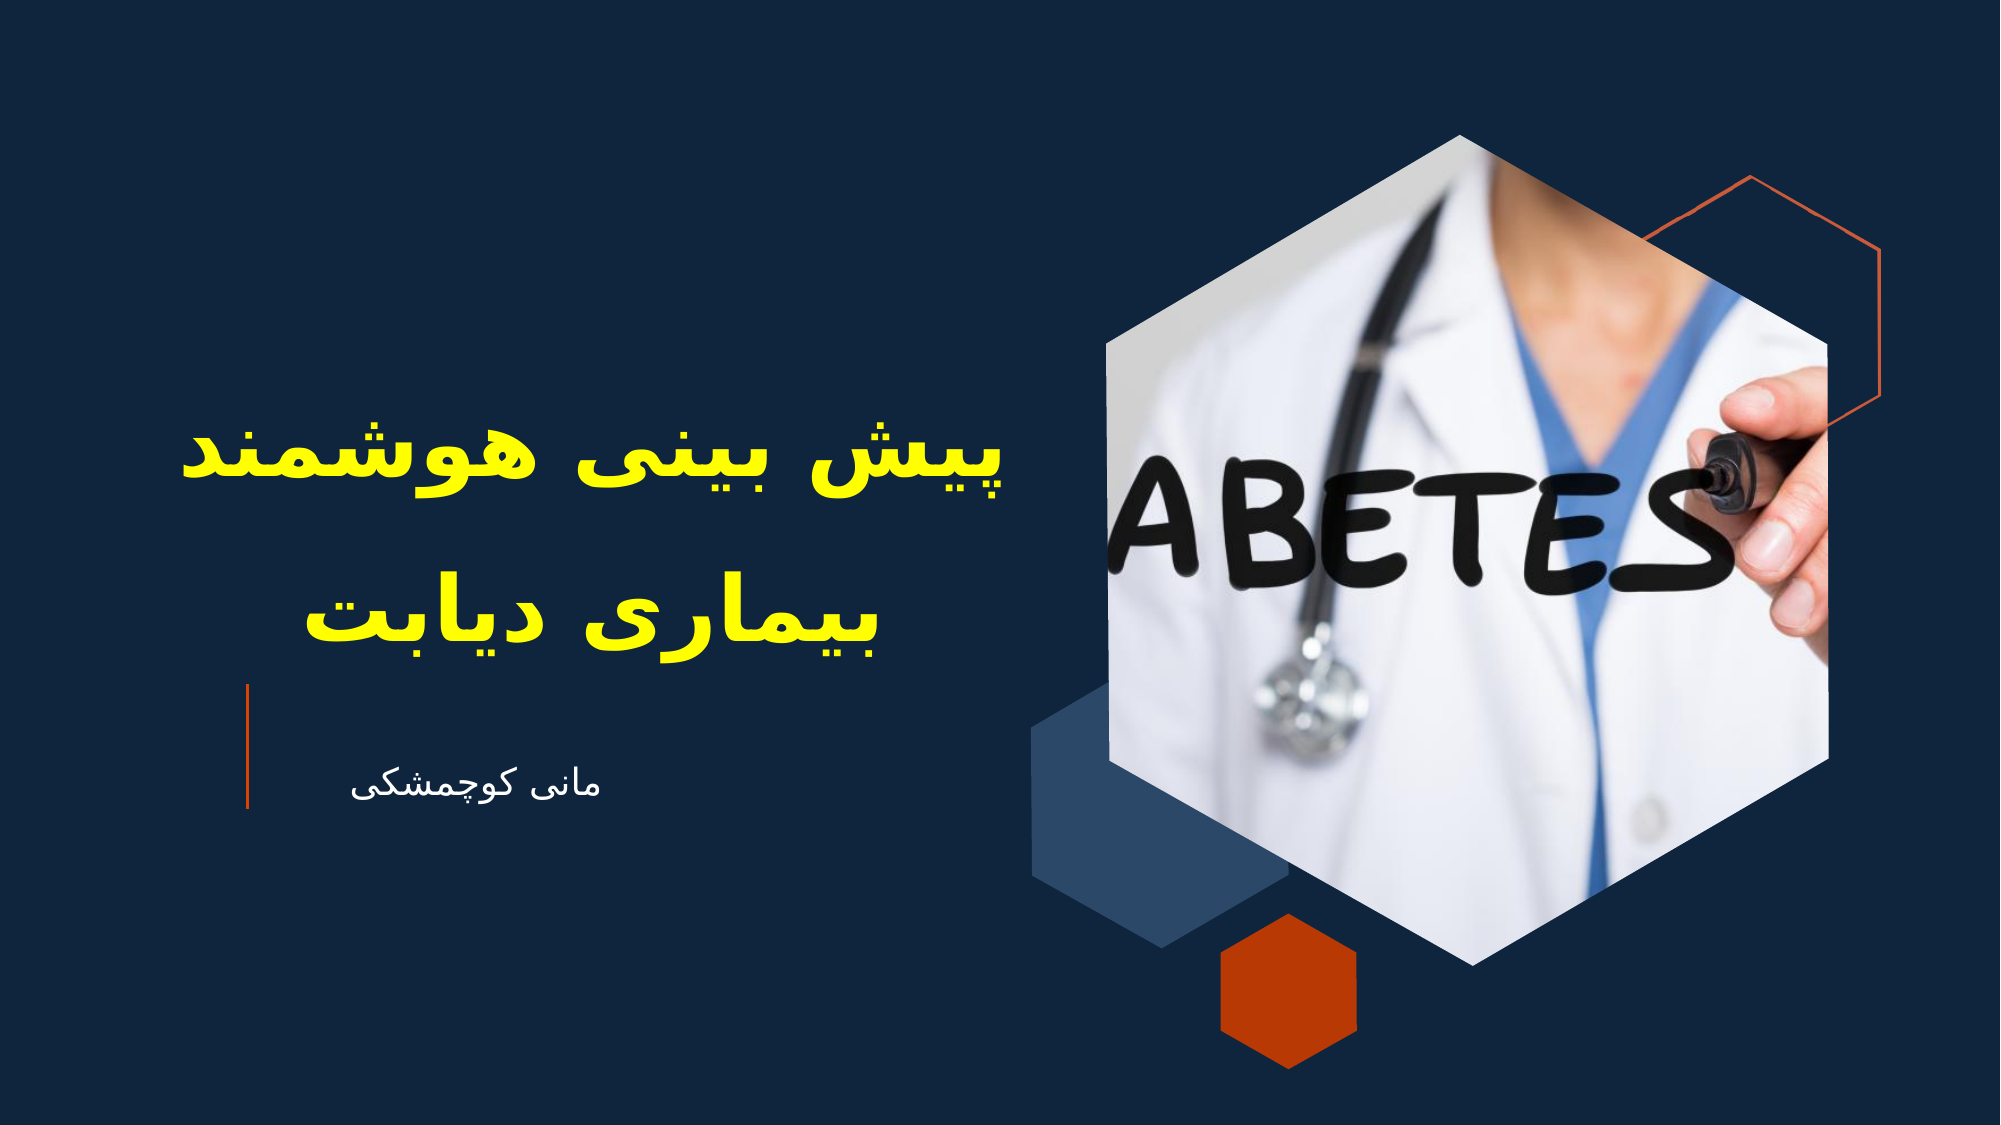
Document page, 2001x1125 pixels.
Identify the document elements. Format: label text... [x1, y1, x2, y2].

list مانی کوچمشکی [262, 684, 690, 810]
picture [1030, 134, 1882, 966]
title پیش بینی هوشمند بیماری دیابت [80, 325, 1105, 664]
